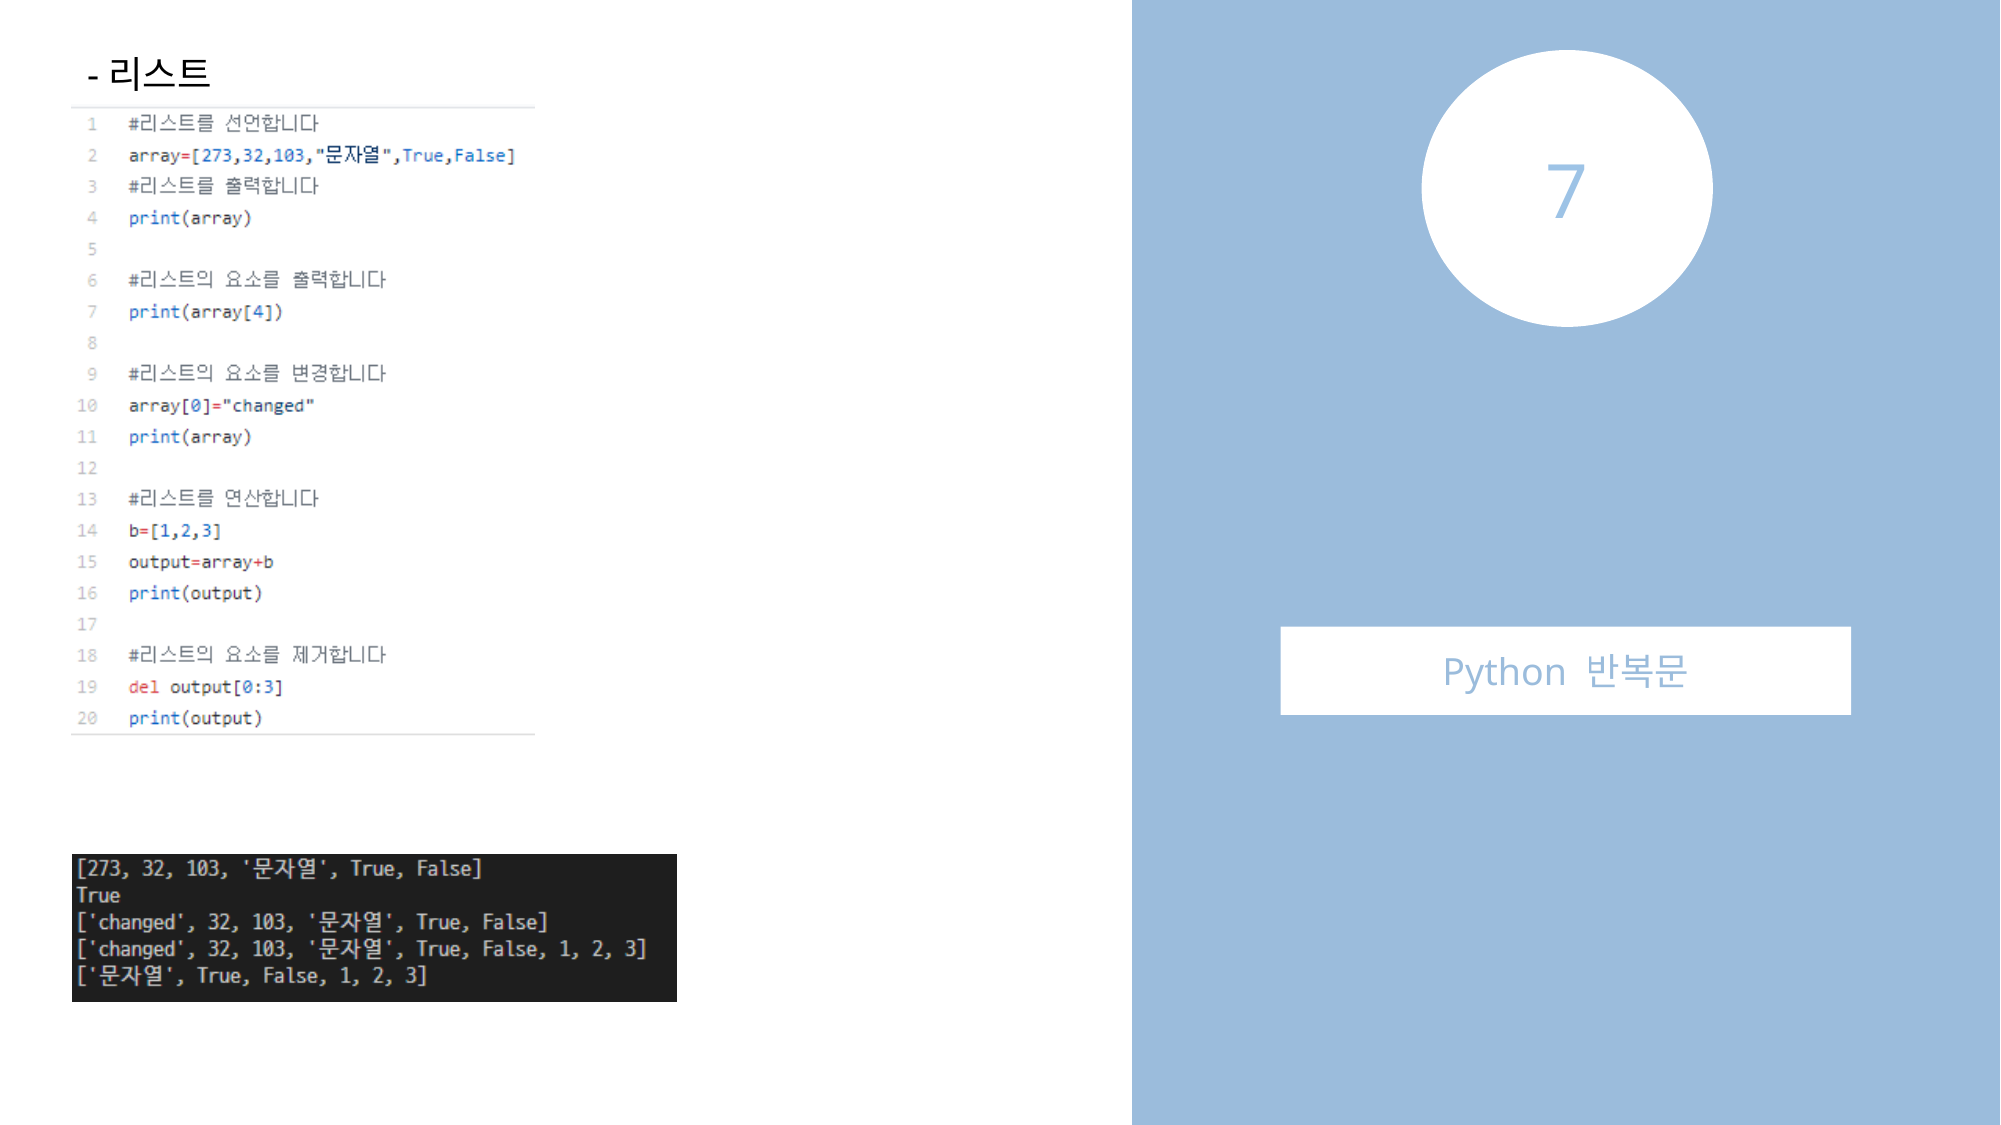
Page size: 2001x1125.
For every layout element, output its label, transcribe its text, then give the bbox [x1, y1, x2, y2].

picture [72, 854, 677, 1002]
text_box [1132, 0, 2000, 1125]
text_box -리스트 [72, 43, 895, 600]
picture [71, 104, 535, 738]
